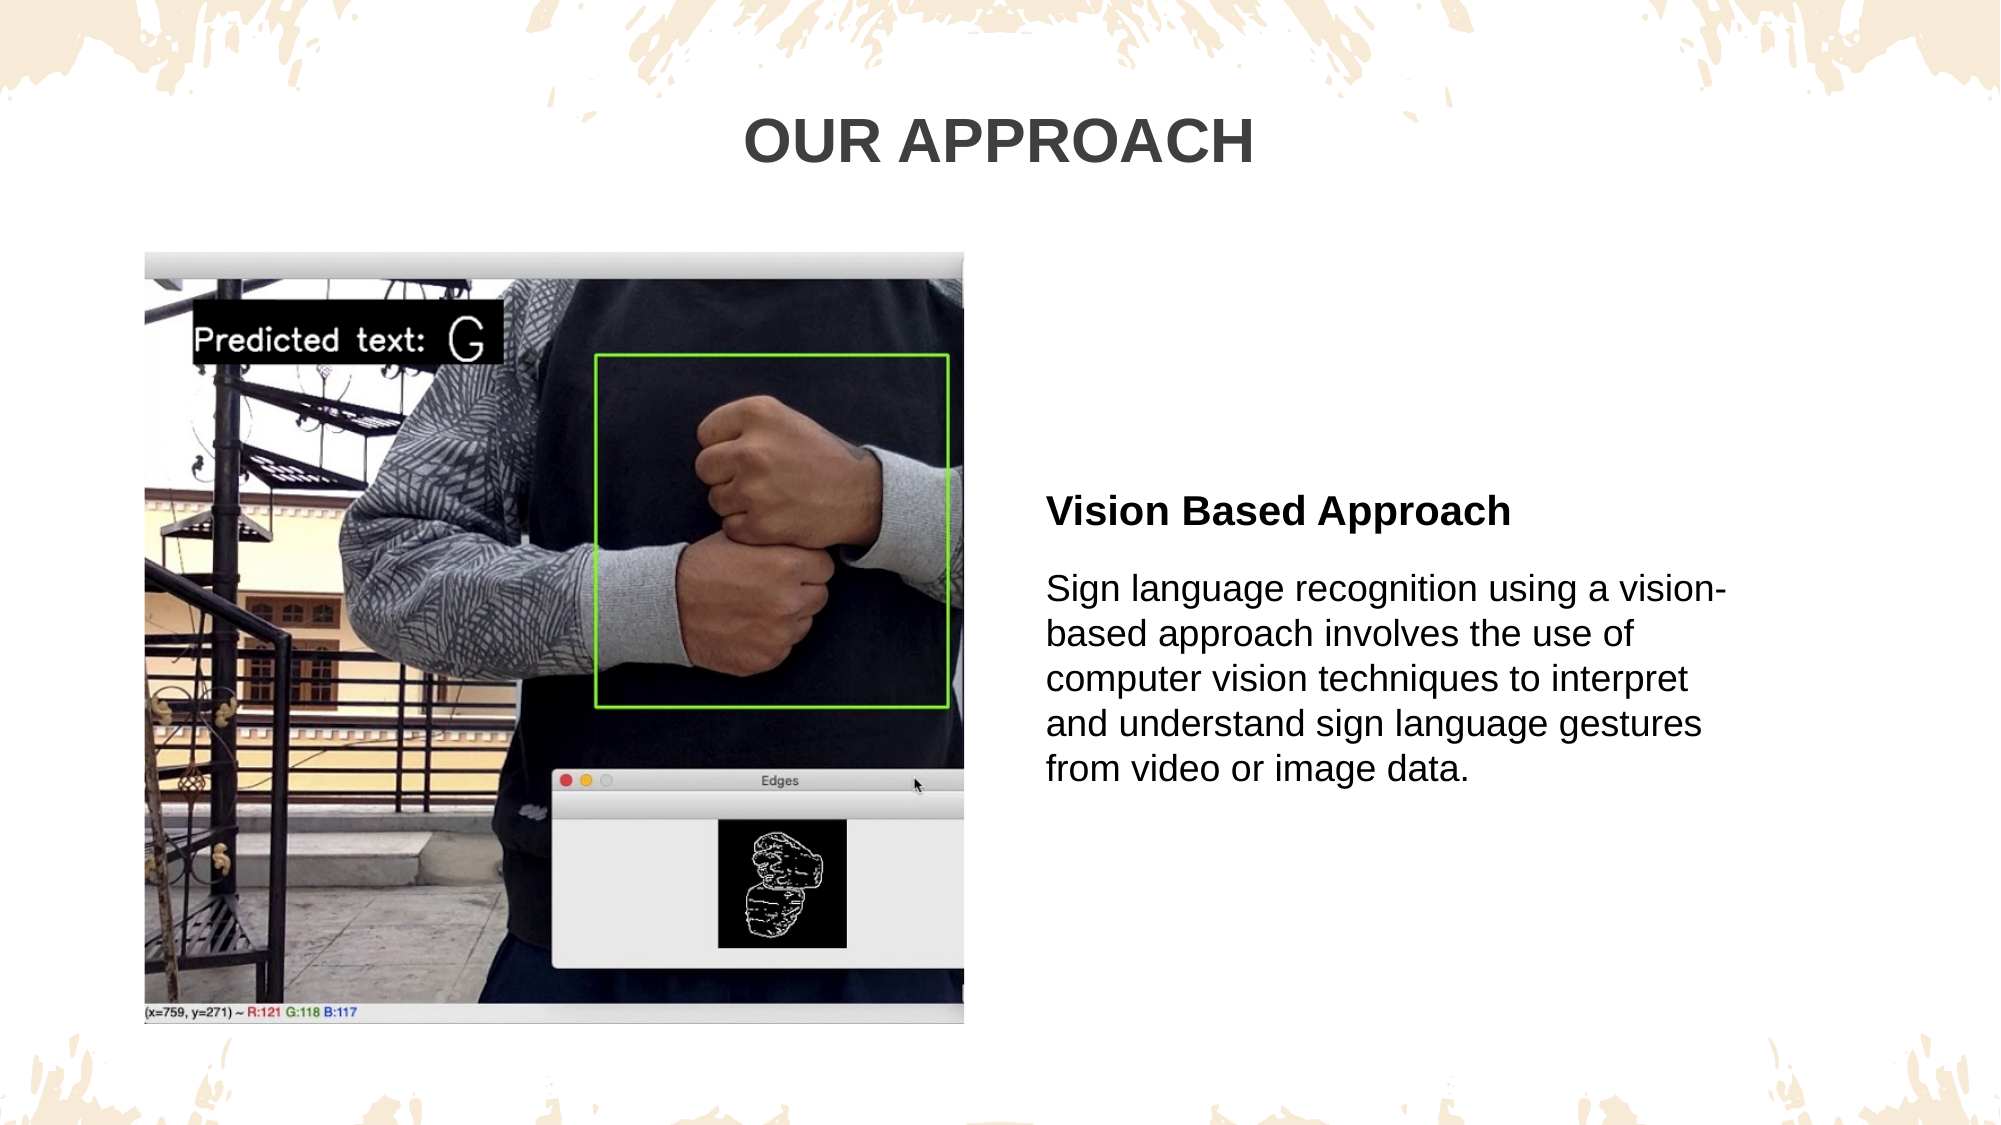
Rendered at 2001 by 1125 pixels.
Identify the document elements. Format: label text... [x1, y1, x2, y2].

text_box Sign language recognition using a vision-based approach involves the use of computer vision techniques to interpret and understand sign language gestures from video or image data. [1030, 549, 1754, 805]
text_box OUR APPROACH [411, 92, 1589, 183]
text_box Vision Based Approach [1030, 468, 1539, 549]
picture [144, 250, 965, 1024]
